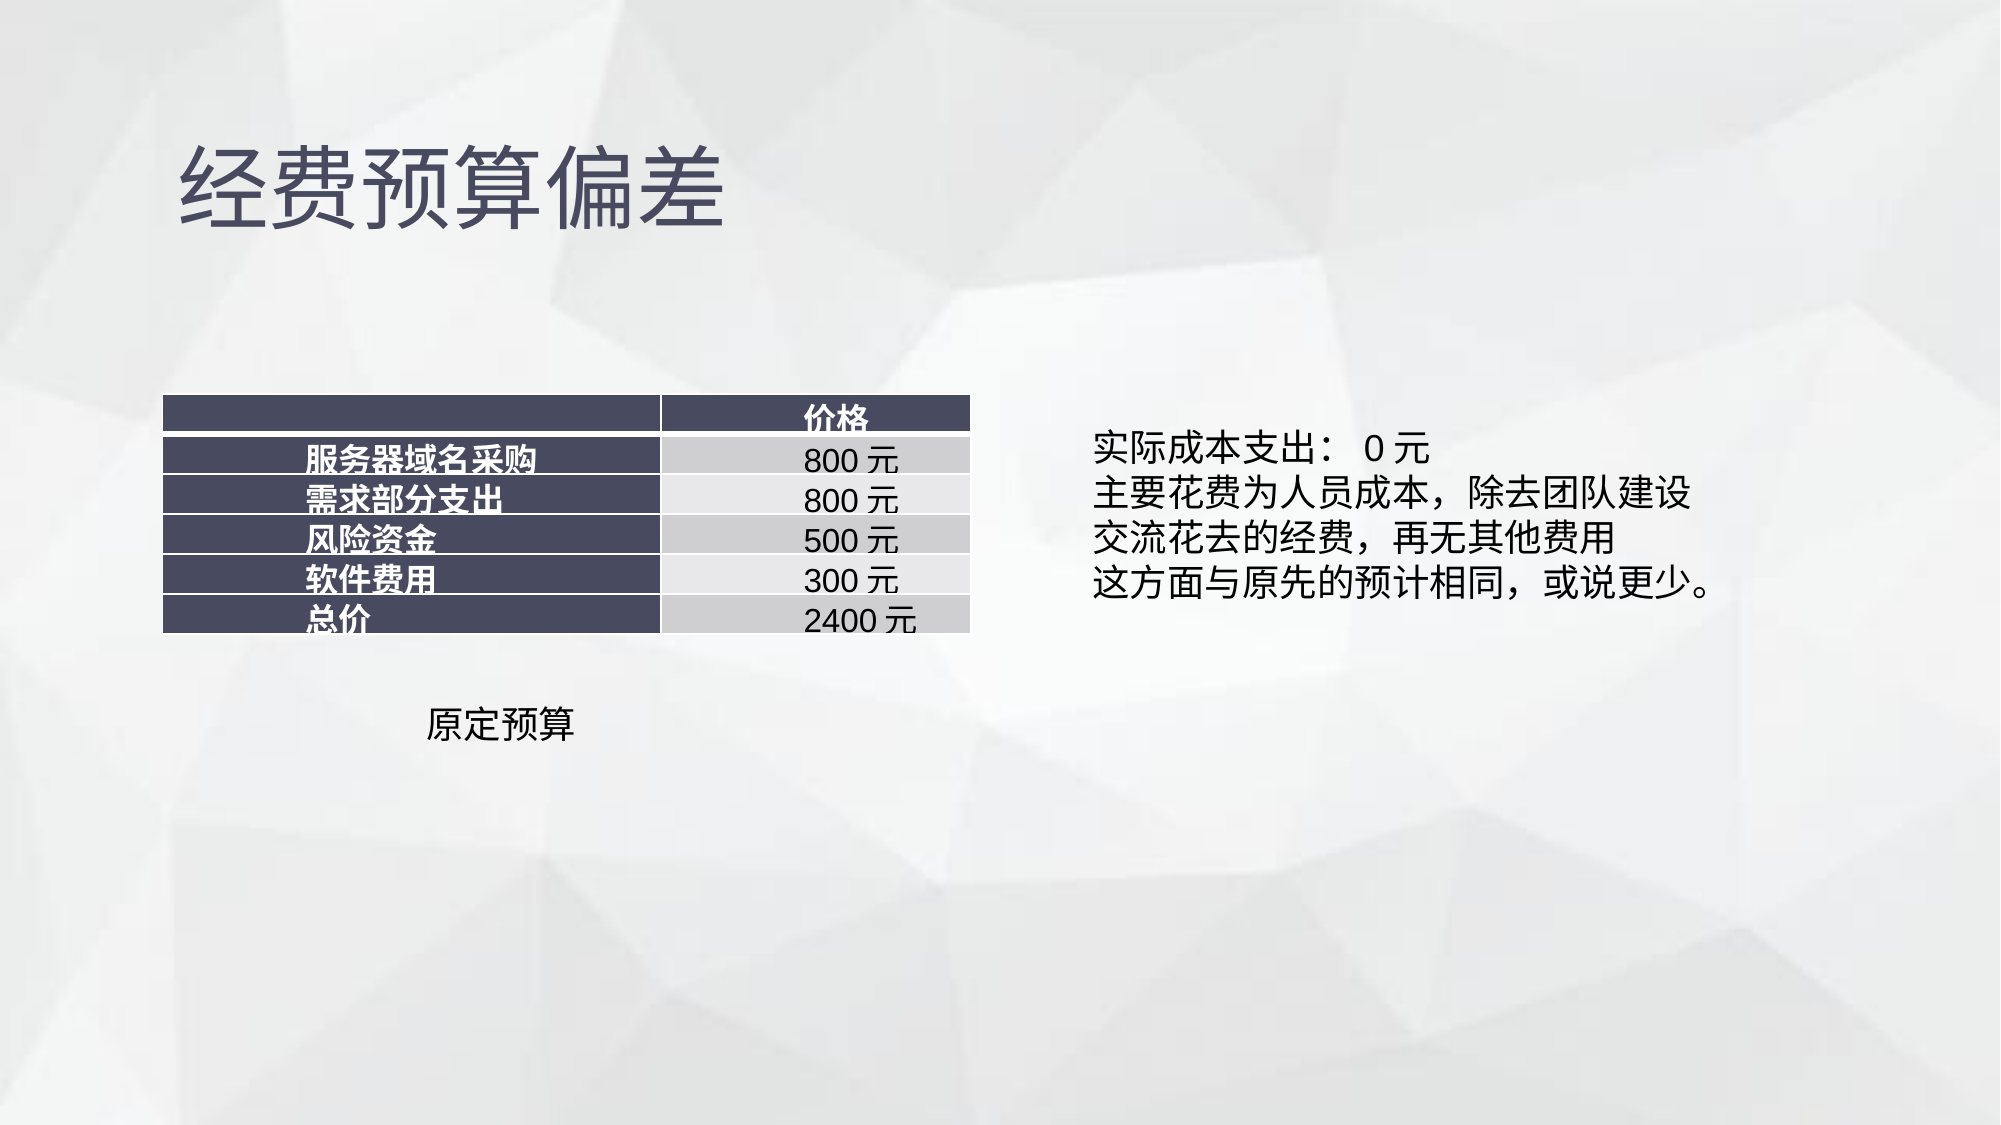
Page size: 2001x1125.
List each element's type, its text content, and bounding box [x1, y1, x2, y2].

table_header 价格 [662, 395, 970, 431]
text_box 经费预算偏差 [162, 84, 1888, 302]
table_cell 软件费用 [163, 555, 660, 593]
picture [0, 0, 2001, 1125]
table_cell 服务器域名采购 [163, 437, 660, 473]
table_cell 800元 [662, 475, 970, 513]
text_box 实际成本支出：0元 主要花费为人员成本，除去团队建设交流花去的经费，再无其他费用 这方面与原先的预计相同，或说更少。 [1077, 416, 1715, 611]
table_cell 500元 [662, 515, 970, 553]
table_cell 总价 [163, 595, 660, 633]
table_cell 800元 [662, 437, 970, 473]
table_cell 风险资金 [163, 515, 660, 553]
table_cell 2400元 [662, 595, 970, 633]
table_cell 需求部分支出 [163, 475, 660, 513]
table_header [163, 395, 660, 431]
table_cell 300元 [662, 555, 970, 593]
text_box 原定预算 [411, 693, 725, 754]
